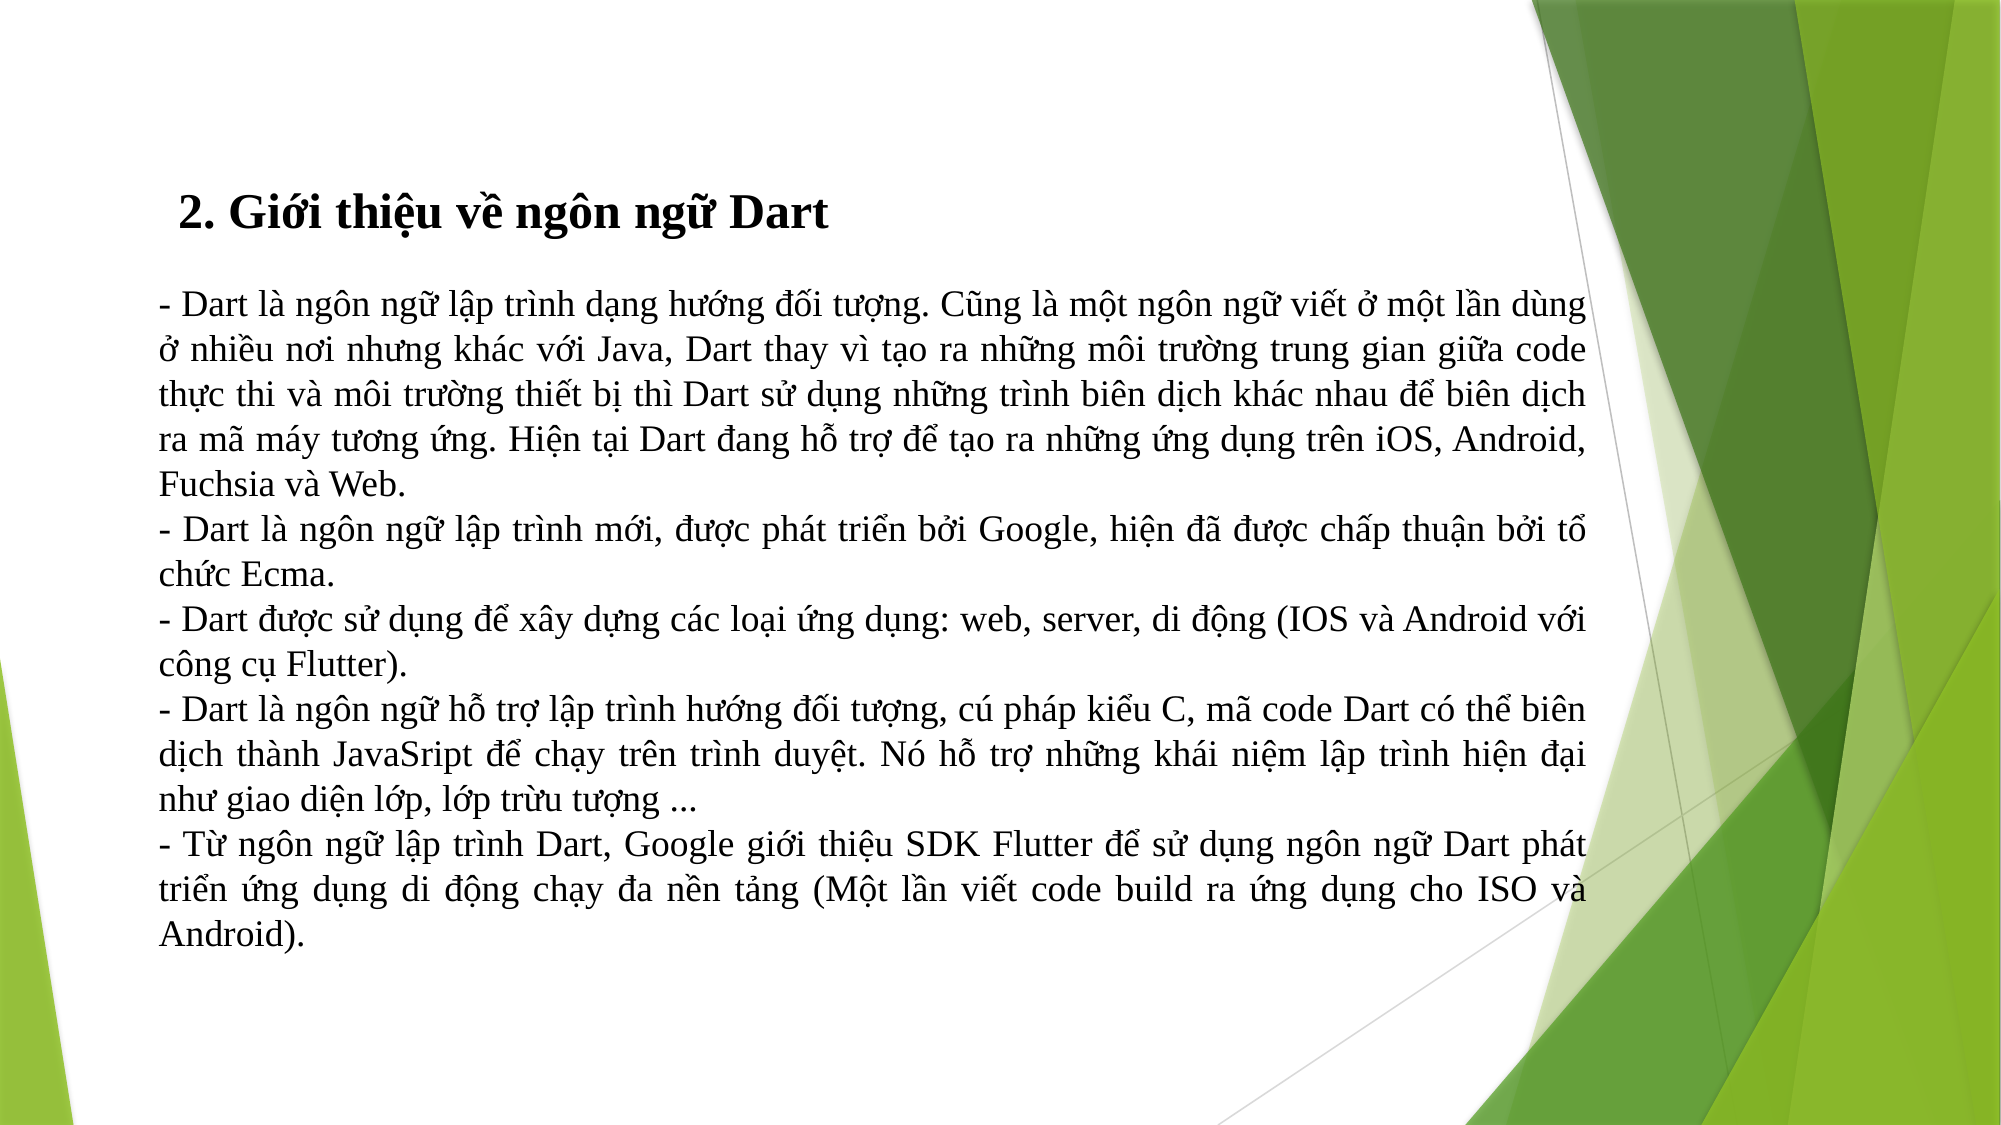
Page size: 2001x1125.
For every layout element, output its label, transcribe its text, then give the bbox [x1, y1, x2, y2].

text_box 2. Giới thiệu về ngôn ngữ Dart [163, 171, 1008, 246]
text_box - Dart là ngôn ngữ lập trình dạng hướng đối tượng. Cũng là một ngôn ngữ viết ở một lần dùng ở nhiều nơi nhưng khác với Java, Dart thay vì tạo ra những môi trường trung gian giữa code thực thi và môi trường thiết bị thì Dart sử dụng những trình biên dịch khác nhau để biên dịch ra mã máy tương ứng. Hiện tại Dart đang hỗ trợ để tạo ra những ứng dụng trên iOS, Android, Fuchsia và Web. - Dart là ngôn ngữ lập trình mới, được phát triển bởi Google, hiện đã được chấp thuận bởi tổ chức Ecma. - Dart được sử dụng để xây dựng các loại ứng dụng: web, server, di động (IOS và Android với công cụ Flutter). - Dart là ngôn ngữ hỗ trợ lập trình hướng đối tượng, cú pháp kiểu C, mã code Dart có thể biên dịch thành JavaSript để chạy trên trình duyệt. Nó hỗ trợ những khái niệm lập trình hiện đại như giao diện lớp, lớp trừu tượng ... - Từ ngôn ngữ lập trình Dart, Google giới thiệu SDK Flutter để sử dụng ngôn ngữ Dart phát triển ứng dụng di động chạy đa nền tảng (Một lần viết code build ra ứng dụng cho ISO và Android). [143, 271, 1603, 961]
